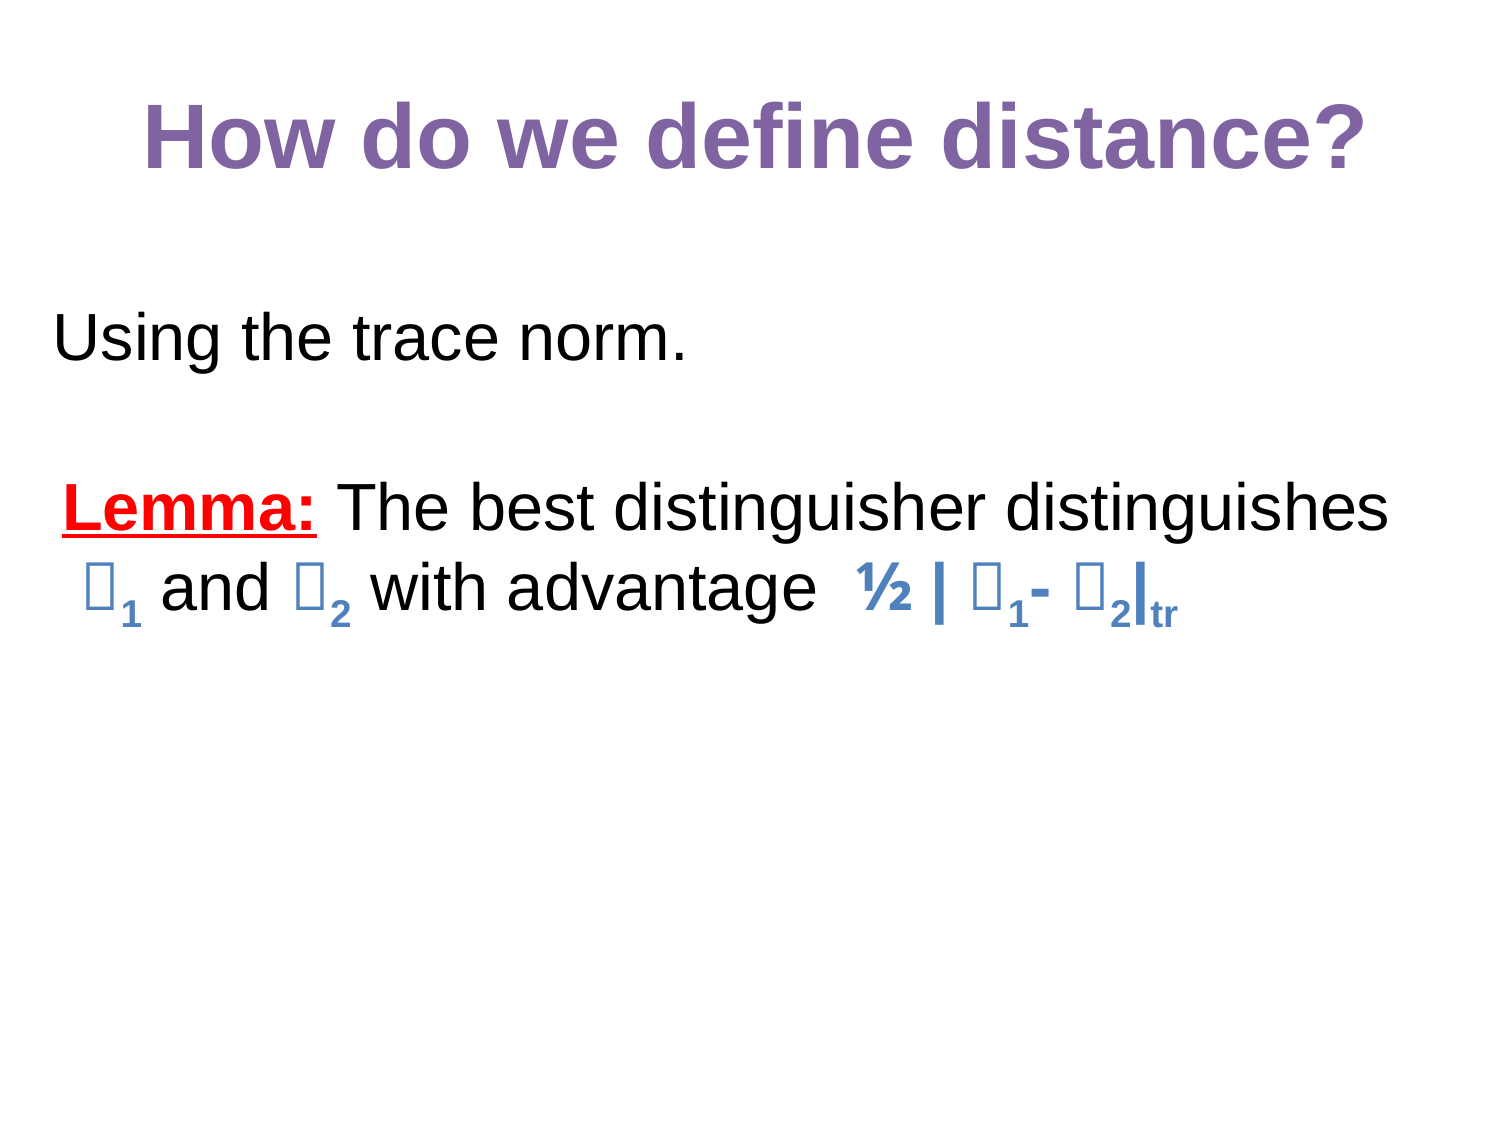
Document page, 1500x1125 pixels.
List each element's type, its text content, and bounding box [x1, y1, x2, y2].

text_box Lemma: The best distinguisher distinguishes 1 and 2 with advantage ½ | 1- 2|tr [47, 456, 1407, 643]
list Using the trace norm. [17, 278, 1402, 398]
title How do we define distance? [41, 67, 1471, 197]
